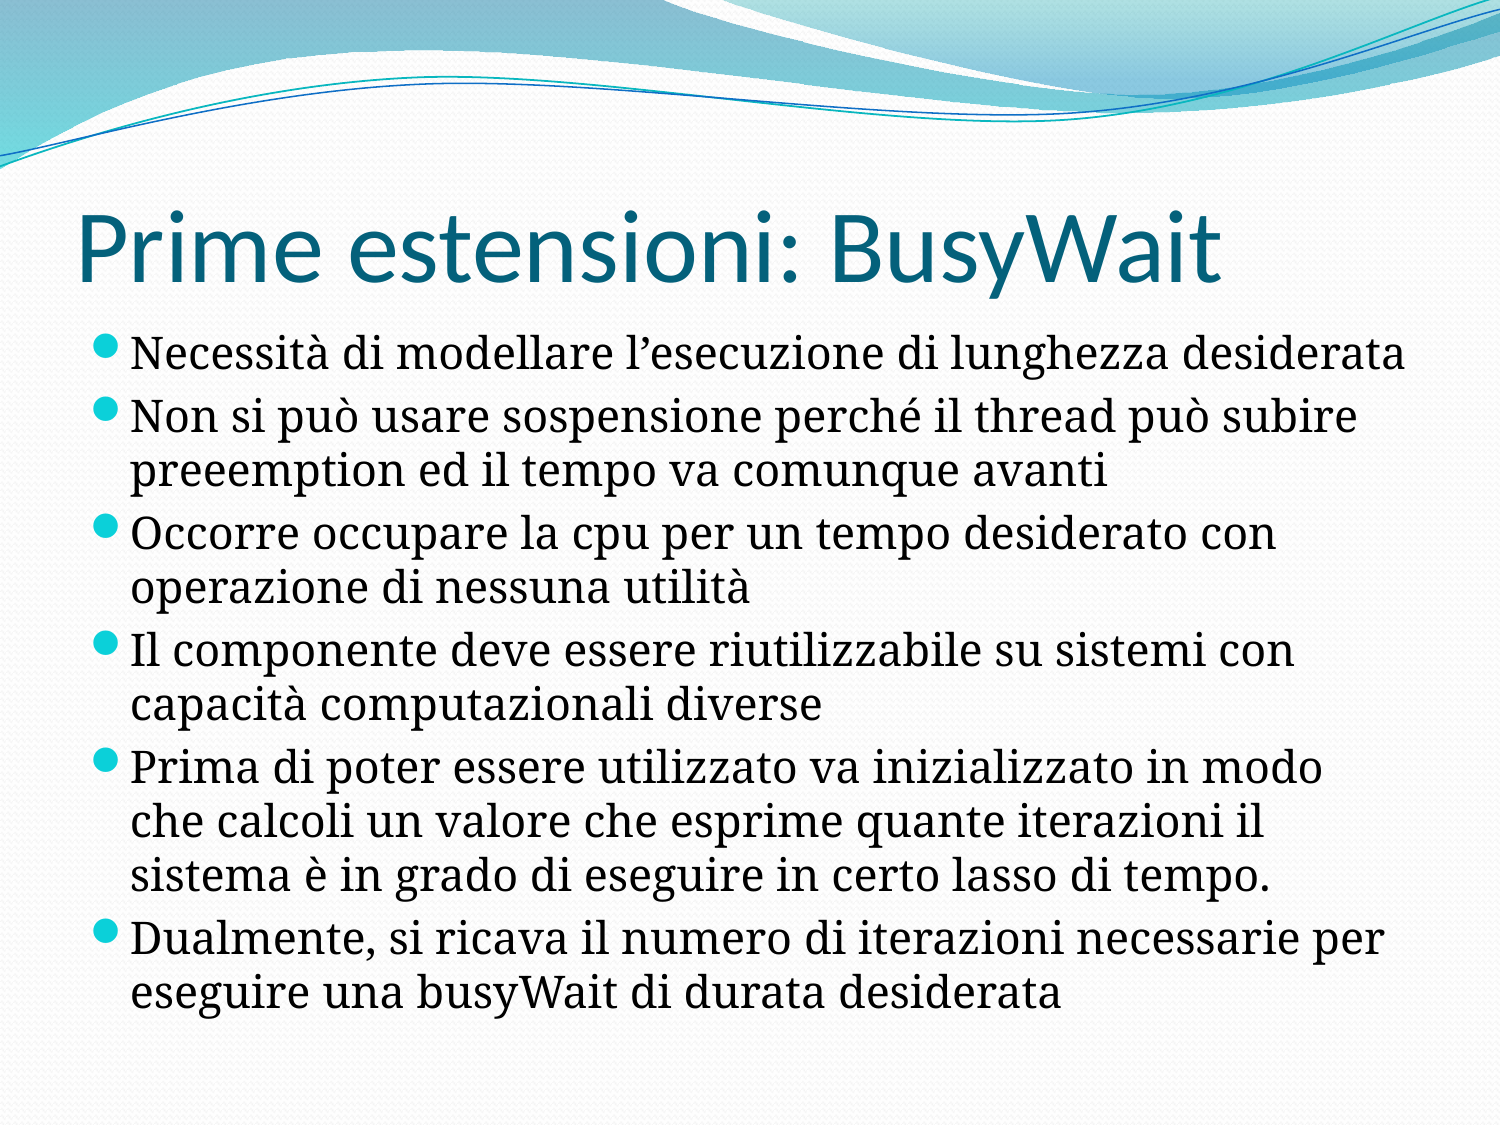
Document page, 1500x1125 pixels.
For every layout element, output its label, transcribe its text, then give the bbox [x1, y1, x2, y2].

title Prime estensioni: BusyWait [75, 115, 1425, 303]
list Necessità di modellare l’esecuzione di lunghezza desiderata Non si può usare sospensione perché il thread può subire preeemption ed il tempo va comunque avanti Occorre occupare la cpu per un tempo desiderato con operazione di nessuna utilità Il componente deve essere riutilizzabile su sistemi con capacità computazionali diverse Prima di poter essere utilizzato va inizializzato in modo che calcoli un valore che esprime quante iterazioni il sistema è in grado di eseguire in certo lasso di tempo. Dualmente, si ricava il numero di iterazioni necessarie per eseguire una busyWait di durata desiderata [75, 317, 1425, 1038]
